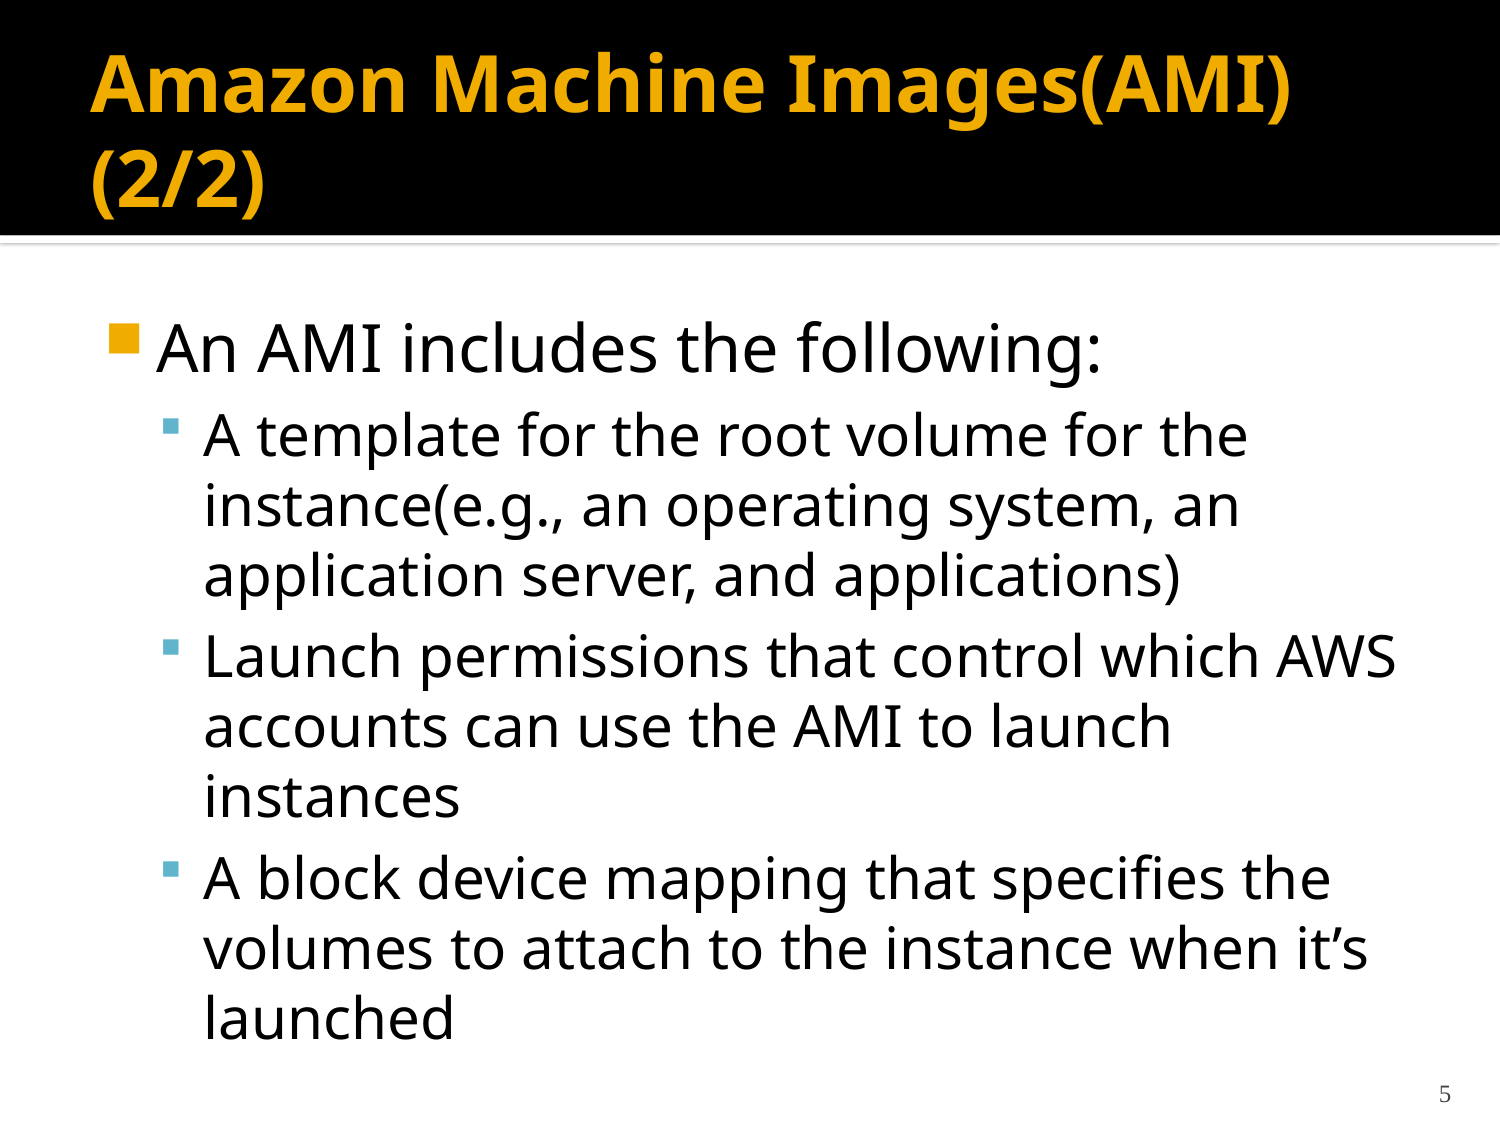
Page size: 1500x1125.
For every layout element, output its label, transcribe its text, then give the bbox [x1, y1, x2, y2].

title Amazon Machine Images(AMI) (2/2) [75, 25, 1425, 231]
list An AMI includes the following: A template for the root volume for the instance(e.g., an operating system, an application server, and applications) Launch permissions that control which AWS accounts can use the AMI to launch instances A block device mapping that specifies the volumes to attach to the instance when it’s launched [75, 291, 1425, 1050]
slide_number 5 [1345, 1062, 1467, 1108]
